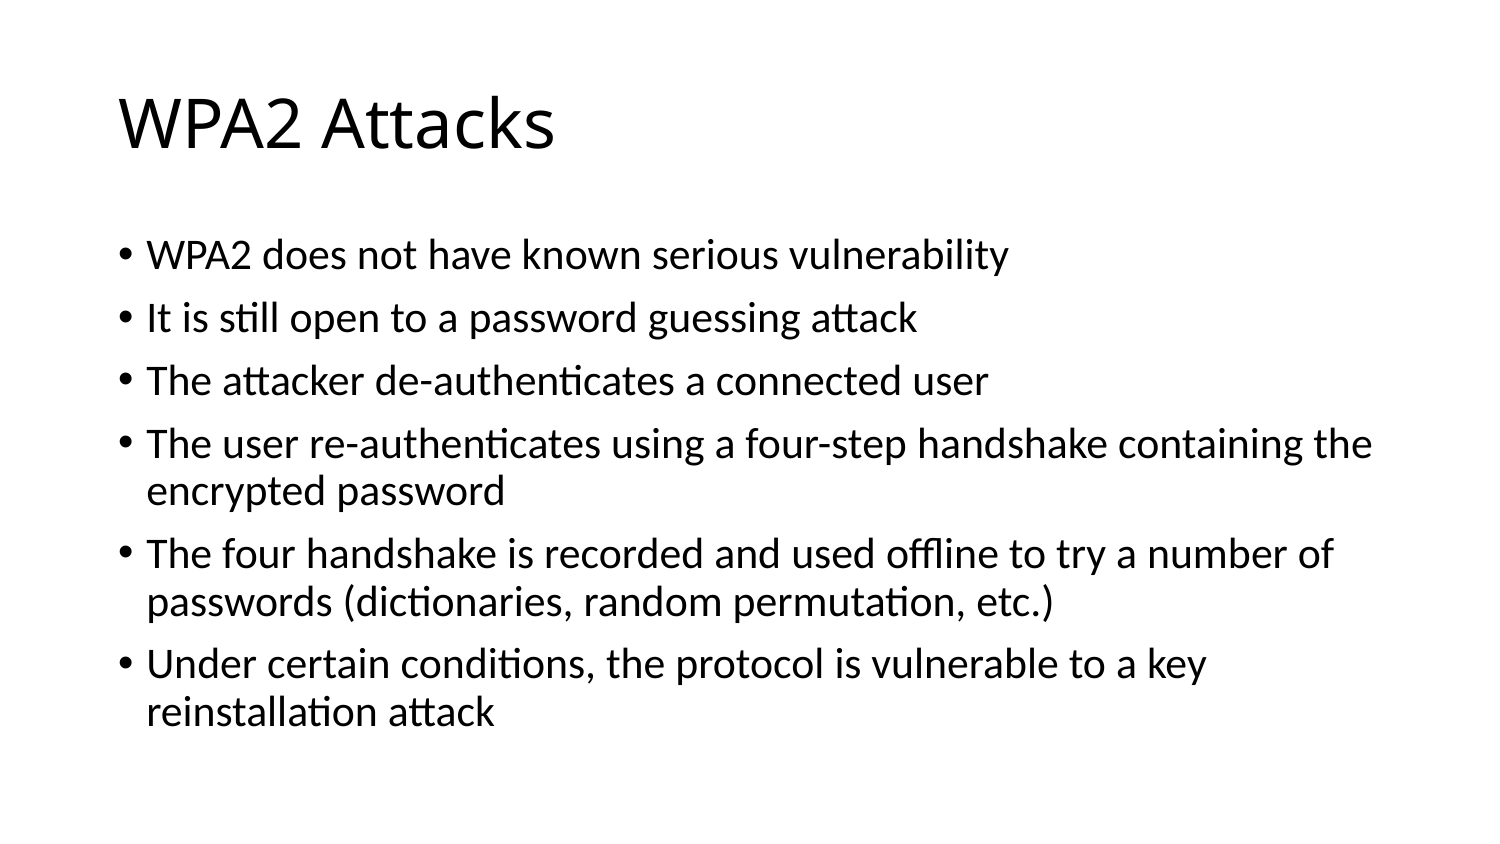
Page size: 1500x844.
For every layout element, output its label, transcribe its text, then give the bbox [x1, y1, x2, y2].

title WPA2 Attacks [103, 44, 1397, 208]
list WPA2 does not have known serious vulnerability It is still open to a password guessing attack The attacker de-authenticates a connected user The user re-authenticates using a four-step handshake containing the encrypted password The four handshake is recorded and used offline to try a number of passwords (dictionaries, random permutation, etc.) Under certain conditions, the protocol is vulnerable to a key reinstallation attack [103, 224, 1397, 760]
